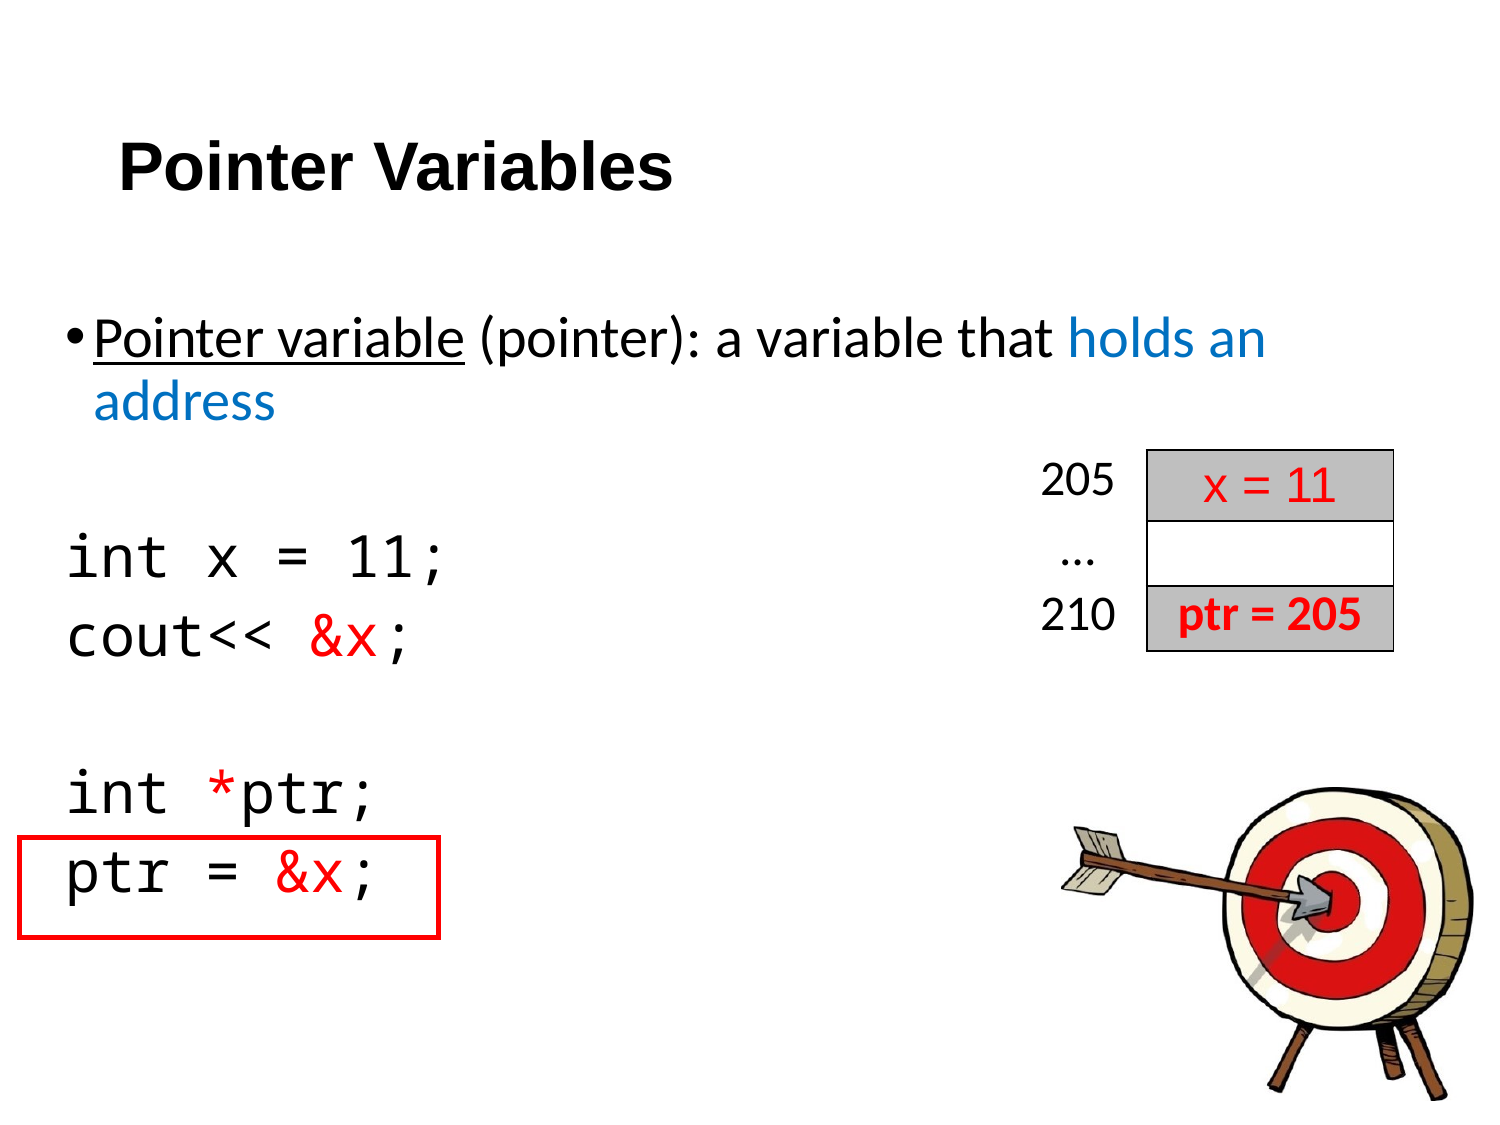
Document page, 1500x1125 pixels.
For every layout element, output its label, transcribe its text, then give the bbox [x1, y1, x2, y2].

table_cell [1148, 522, 1393, 585]
text_box [19, 836, 439, 938]
table_cell ptr = 205 [1148, 587, 1393, 650]
table_cell … [1009, 521, 1146, 586]
table_header x = 11 [1148, 451, 1393, 520]
table_cell 210 [1009, 586, 1146, 651]
title Pointer Variables [103, 59, 1397, 278]
picture [1061, 787, 1474, 1101]
list Pointer variable (pointer): a variable that holds an address int x = 11; cout<< &x; int *ptr; ptr = &x; [50, 299, 1411, 1050]
table_header 205 [1009, 450, 1146, 521]
